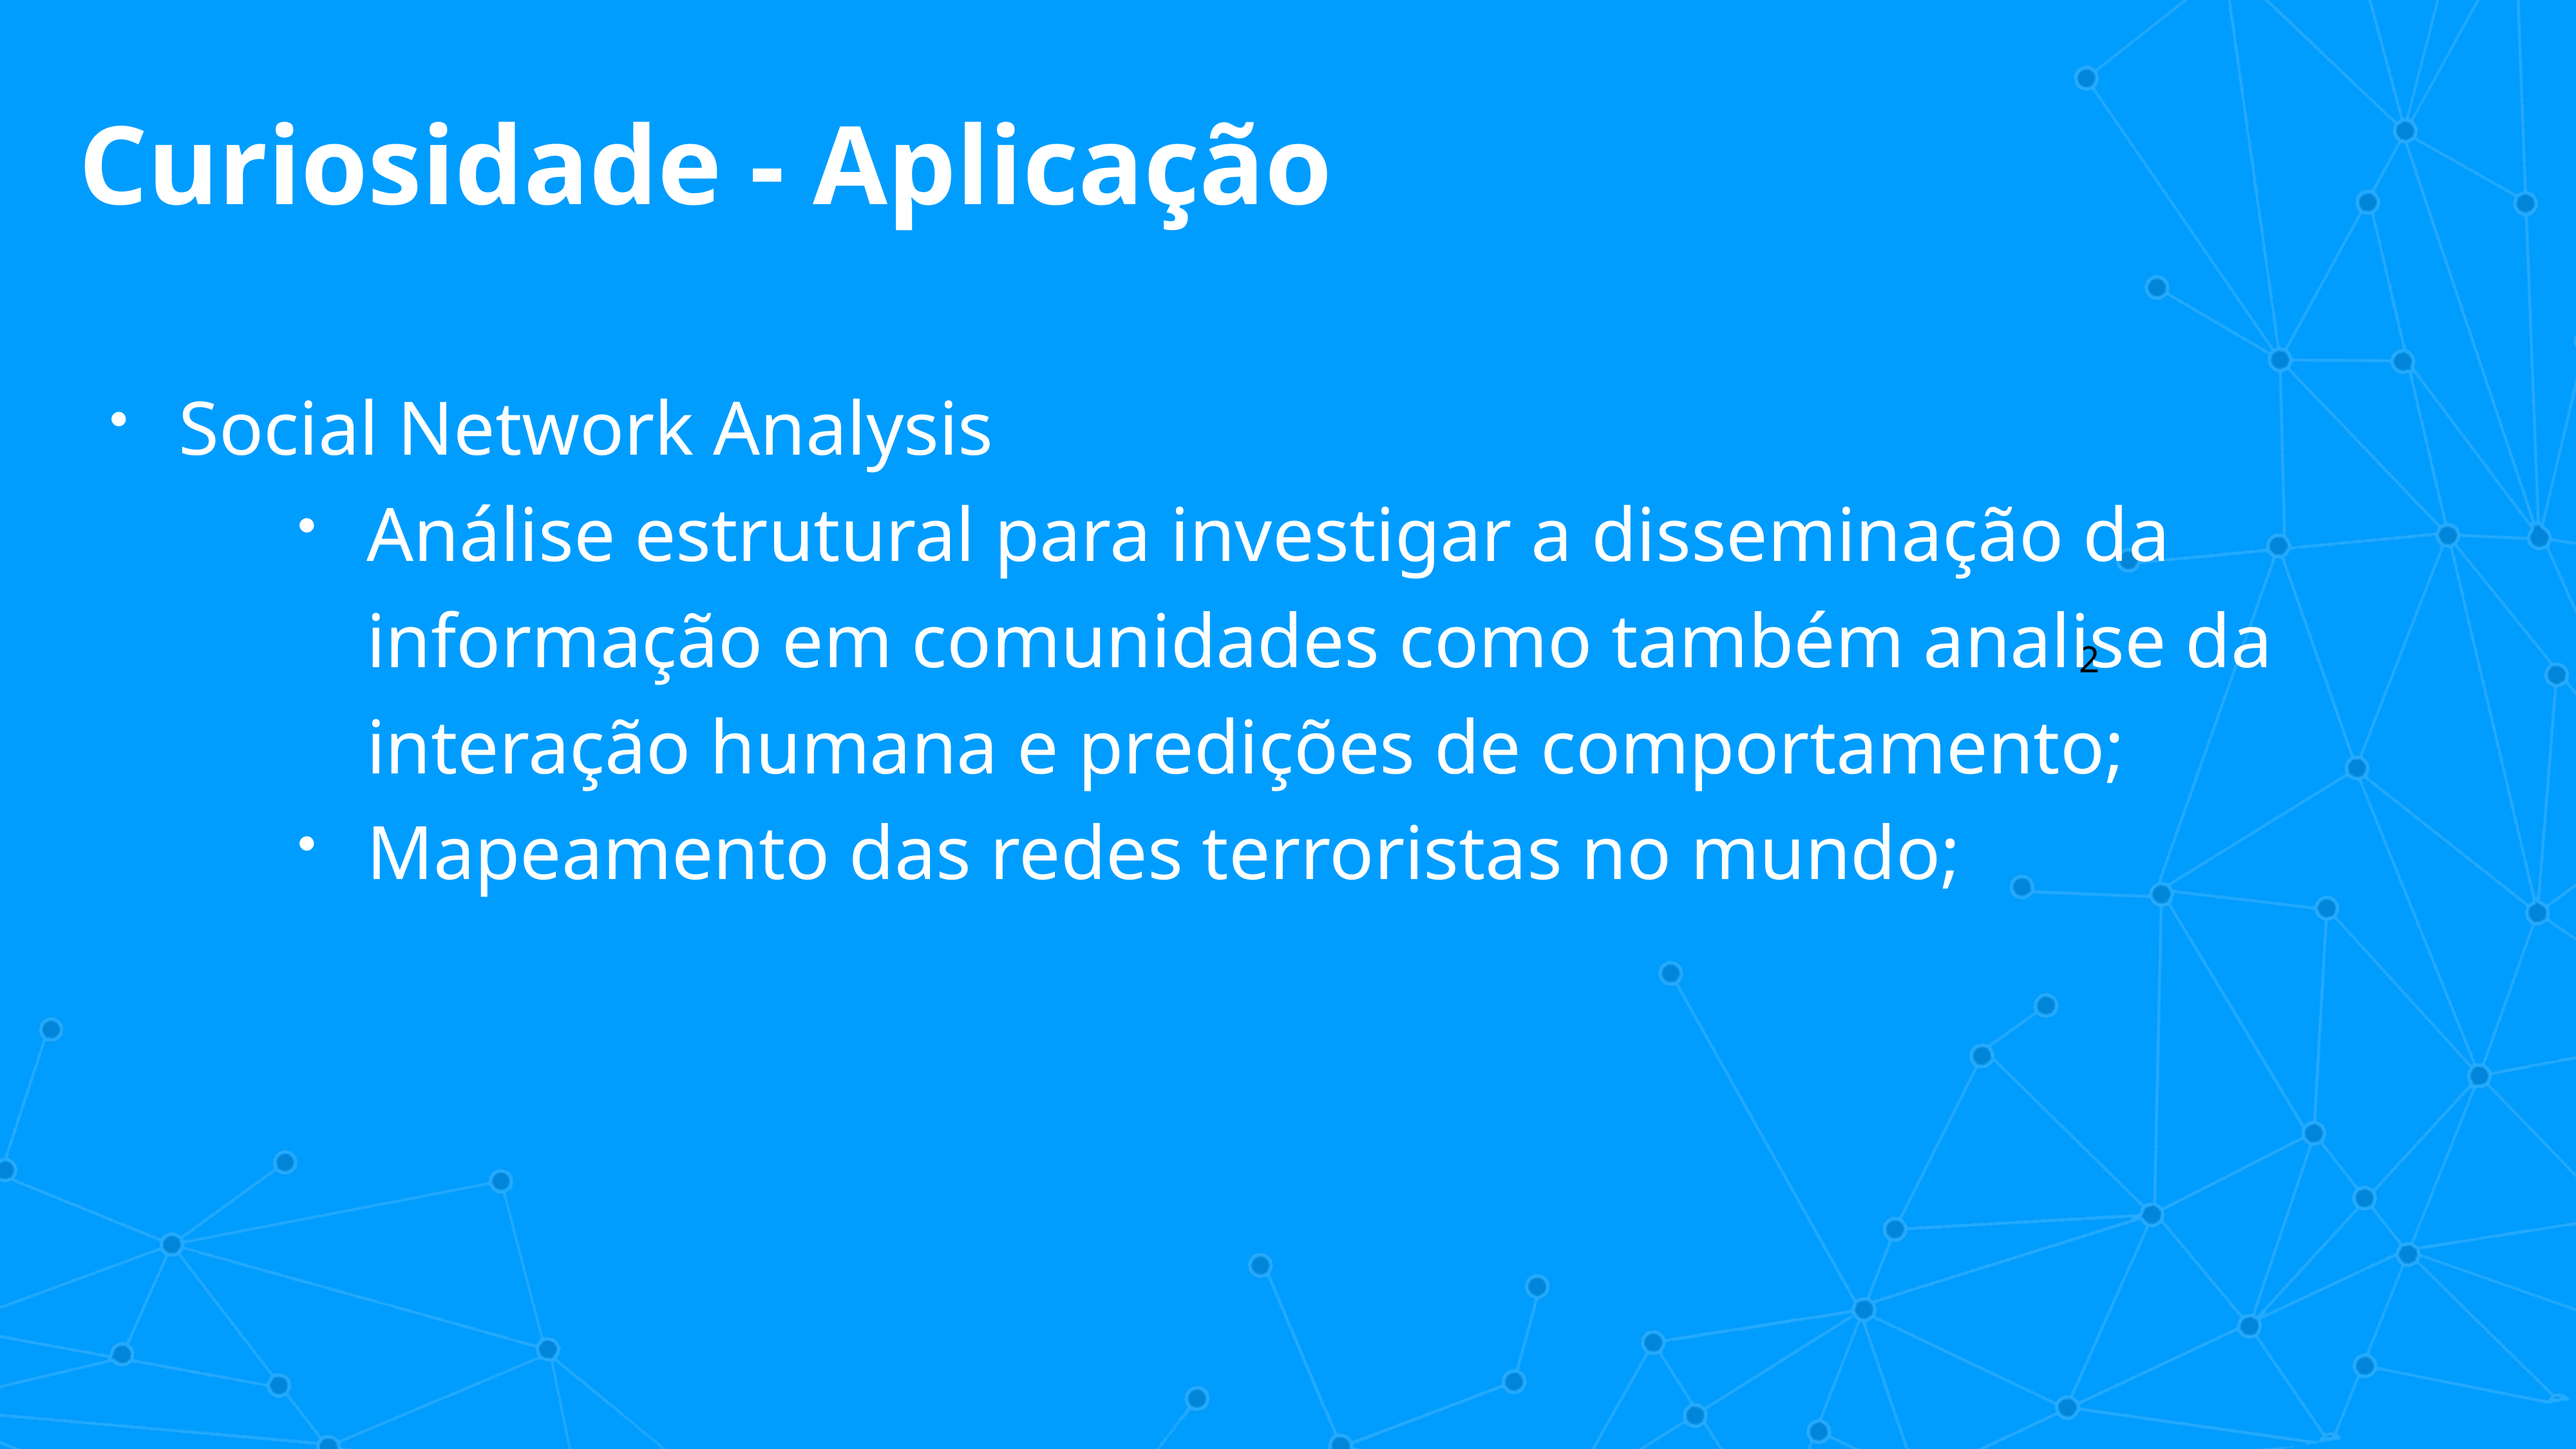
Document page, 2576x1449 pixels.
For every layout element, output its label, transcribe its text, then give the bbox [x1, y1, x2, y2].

picture [0, 0, 838, 1449]
picture [1014, 0, 2576, 1449]
text_box Curiosidade - Aplicação [845, 0, 1010, 234]
text_box Social Network Analysis Análise estrutural para investigar a disseminação da informação em comunidades como também analise da interação humana e predições de comportamento; Mapeamento das redes terroristas no mundo; [845, 355, 1010, 1273]
